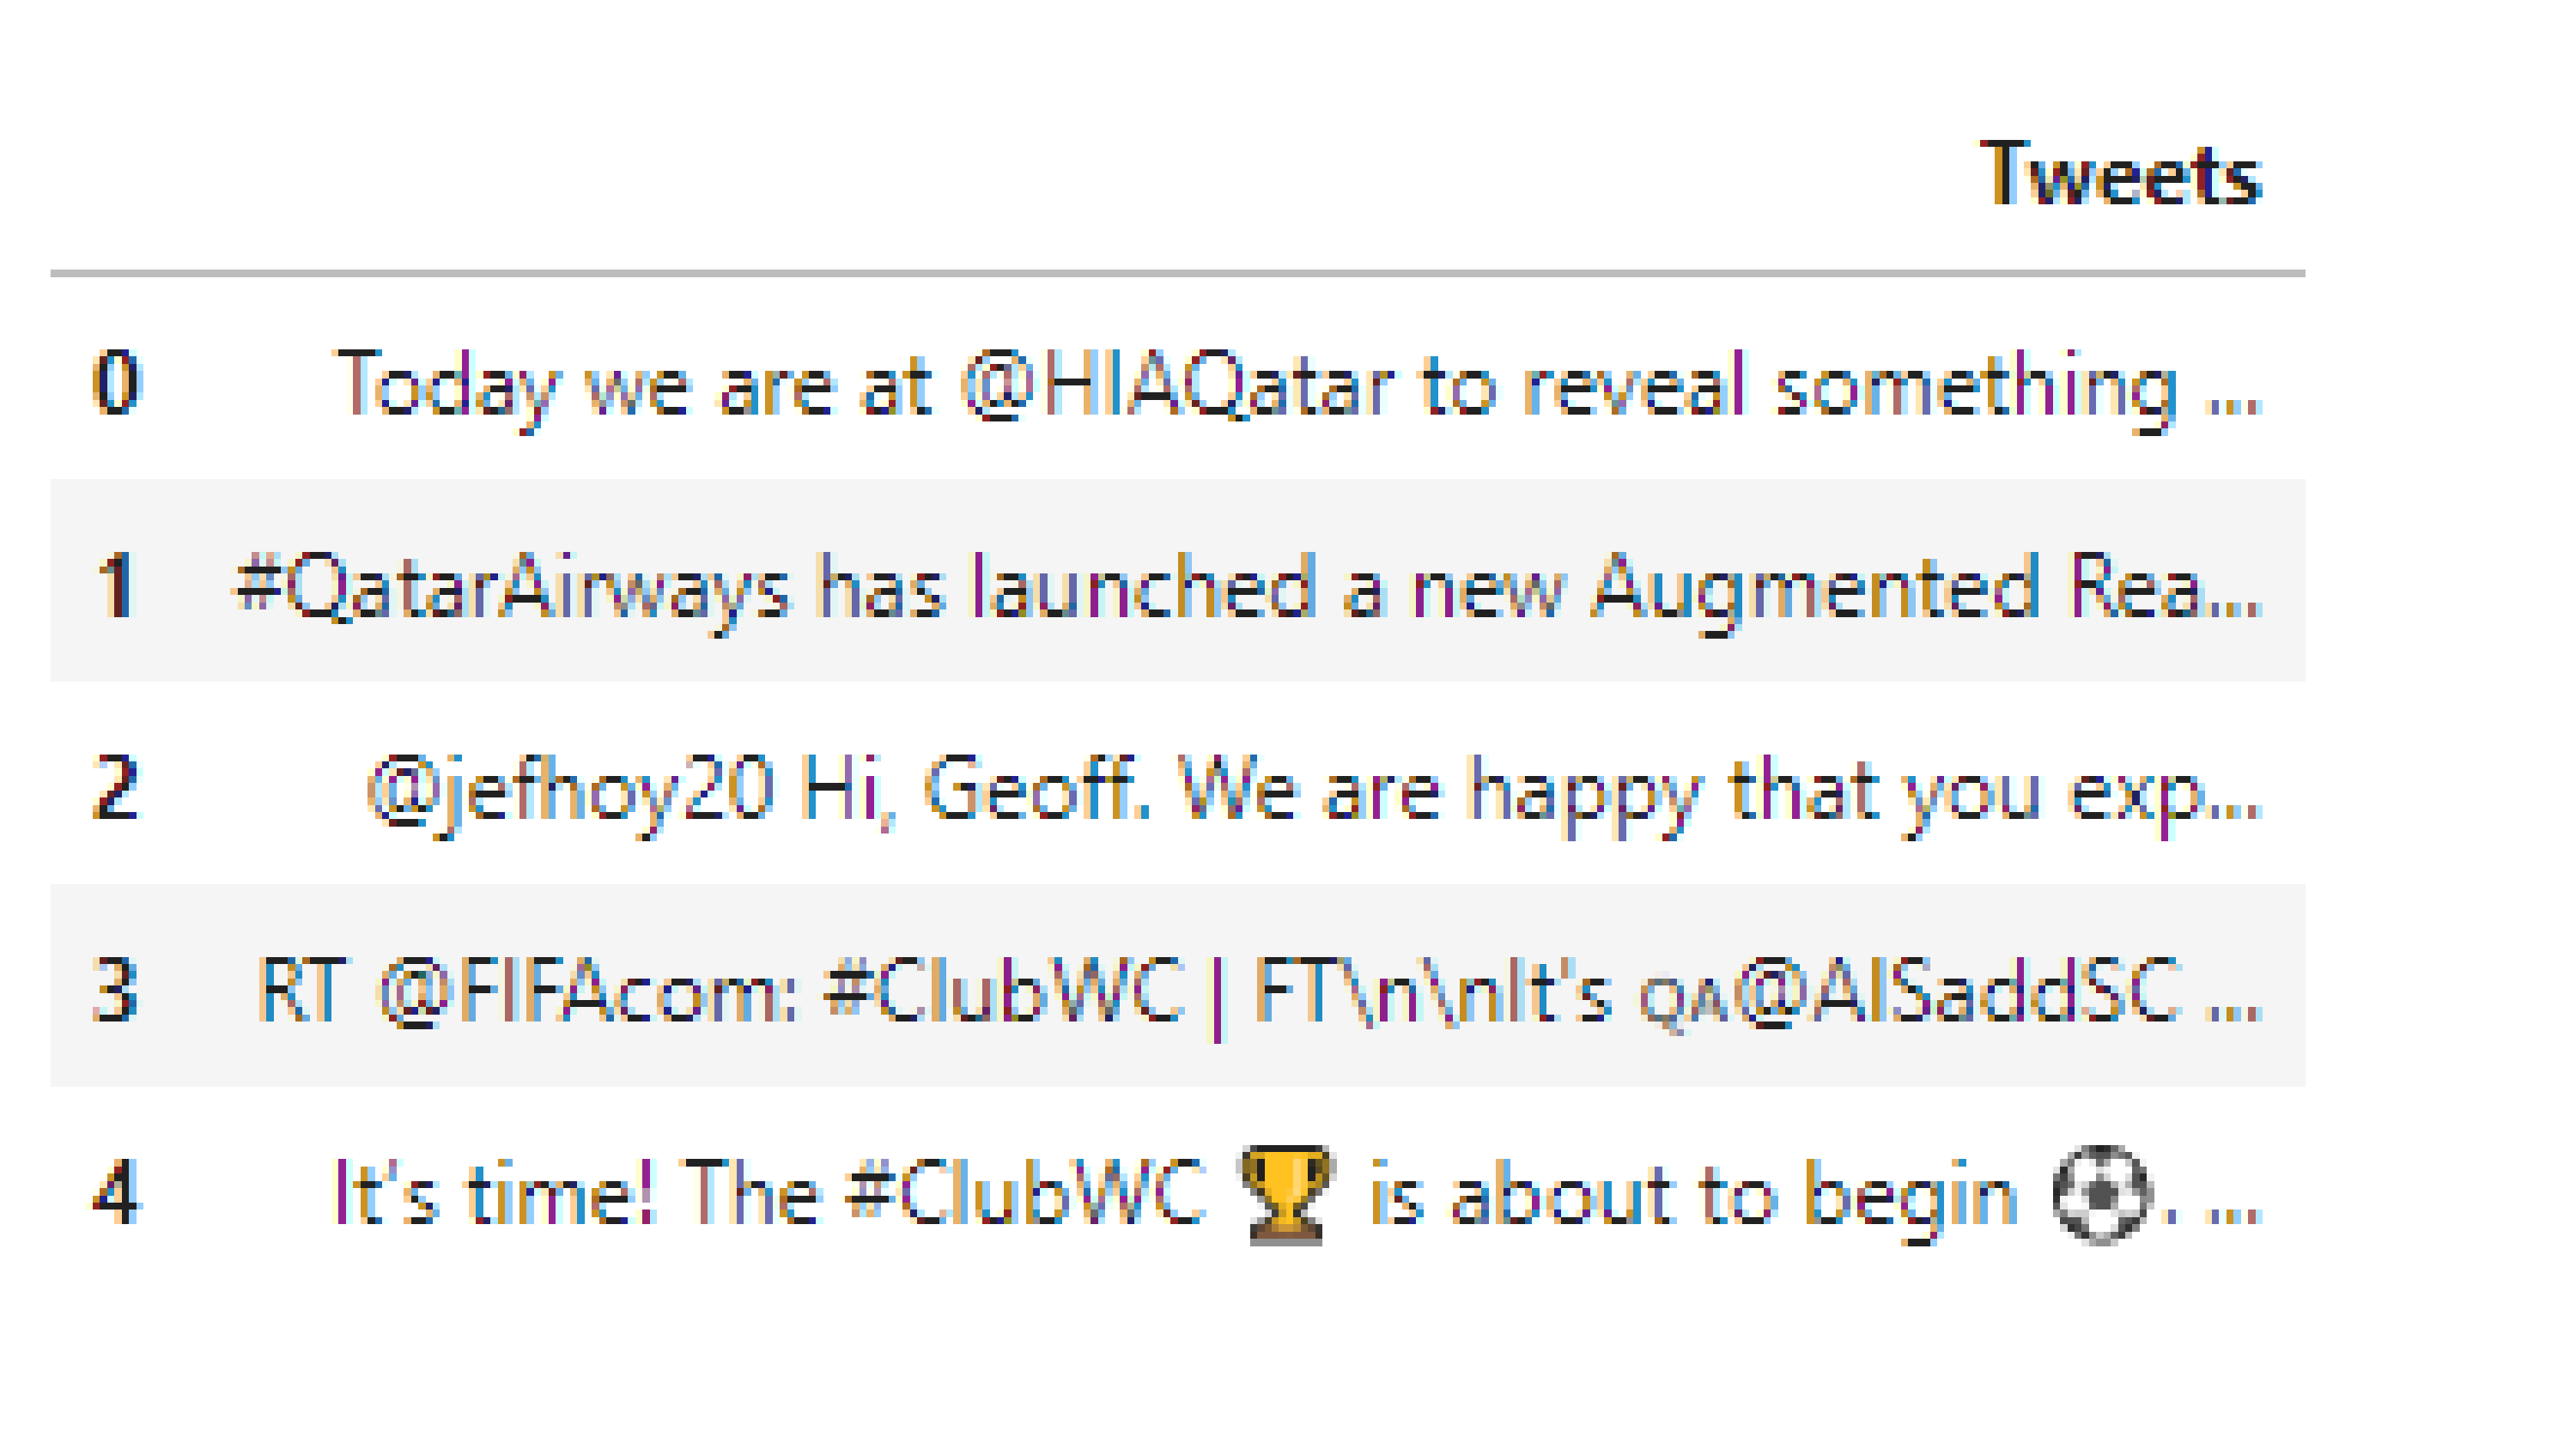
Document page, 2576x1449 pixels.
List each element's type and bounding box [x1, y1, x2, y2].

text_box [50, 140, 2306, 1246]
